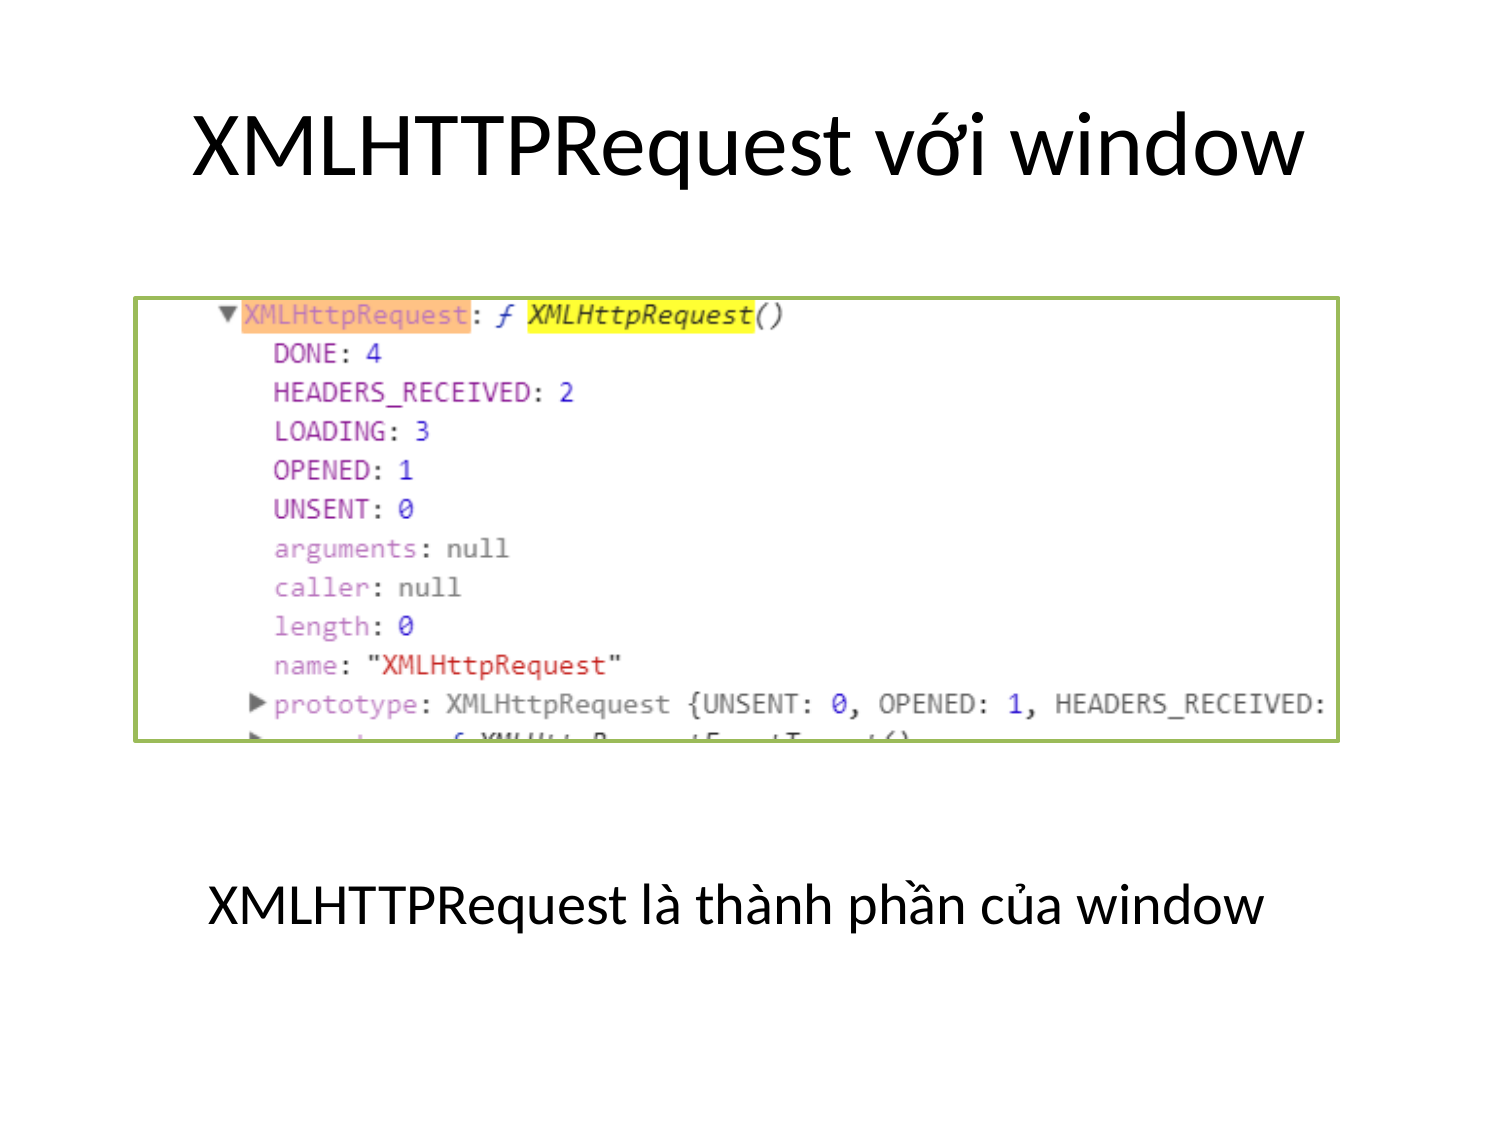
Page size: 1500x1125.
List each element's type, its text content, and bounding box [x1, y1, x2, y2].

picture [137, 299, 1337, 740]
title XMLHTTPRequest với window [75, 45, 1425, 233]
text_box XMLHTTPRequest là thành phần của window [193, 859, 1281, 945]
